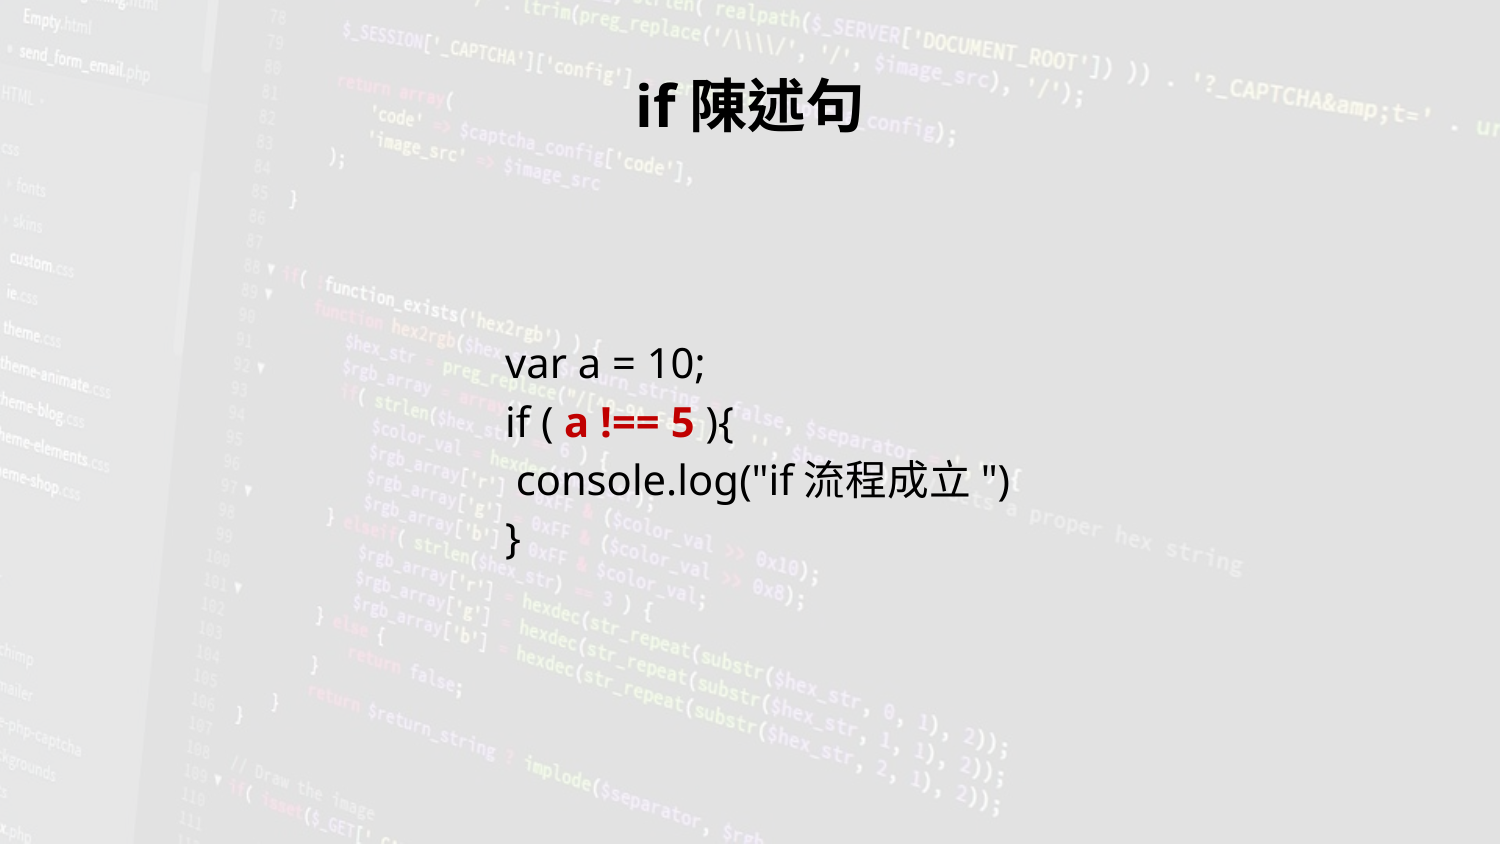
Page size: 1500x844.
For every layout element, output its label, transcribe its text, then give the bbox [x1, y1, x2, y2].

title if陳述句 [75, 33, 1425, 175]
list var a = 10; if ( a !== 5 ){ console.log("if流程成立") } [490, 197, 1107, 755]
